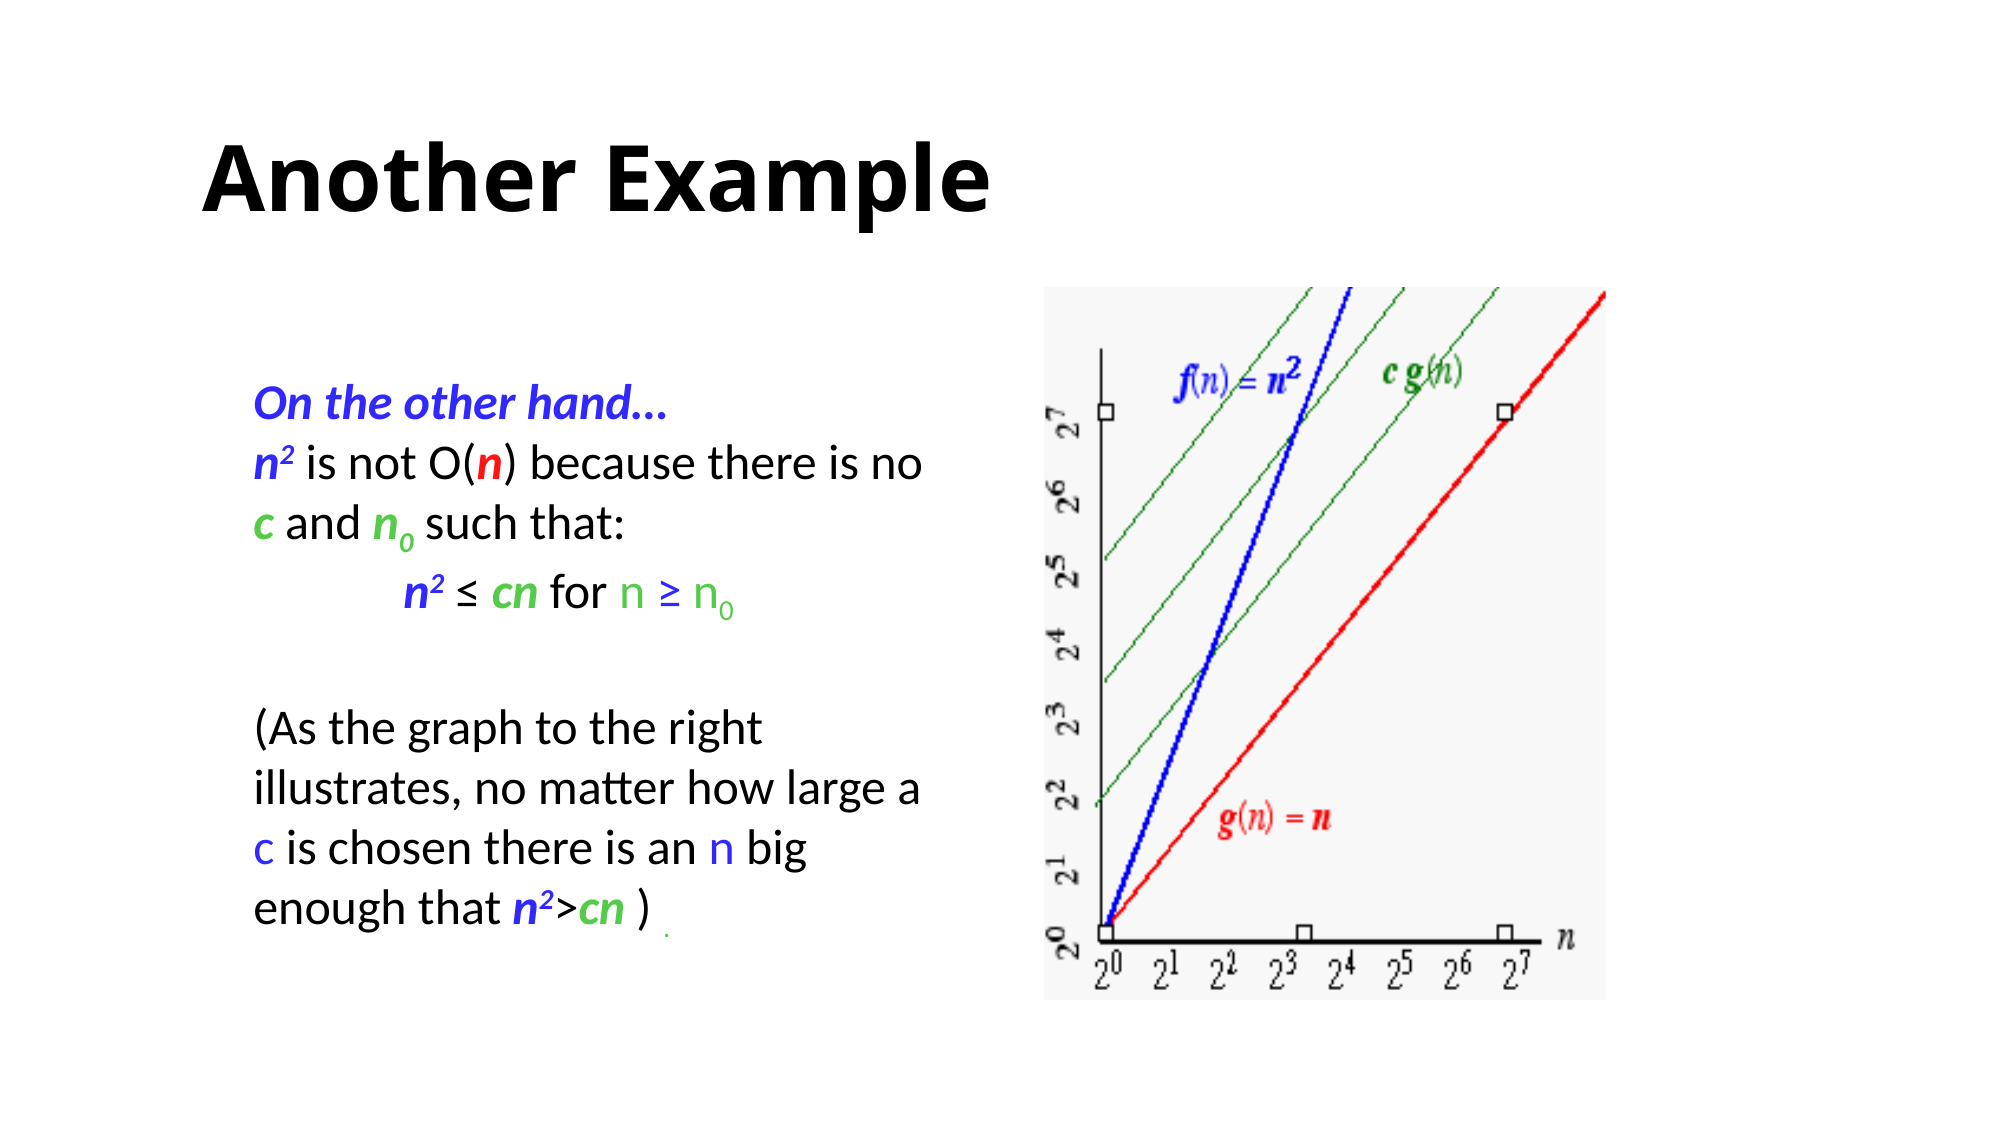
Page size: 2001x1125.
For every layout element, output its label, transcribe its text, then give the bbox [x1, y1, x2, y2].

text_box On the other hand… n2 is not O(n) because there is no c and n0 such that: n2 ≤ cn for n ≥ n0 (As the graph to the right illustrates, no matter how large a c is chosen there is an n big enough that n2>cn ) . [238, 362, 963, 951]
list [1043, 287, 1606, 1000]
title Another Example [187, 87, 1713, 275]
